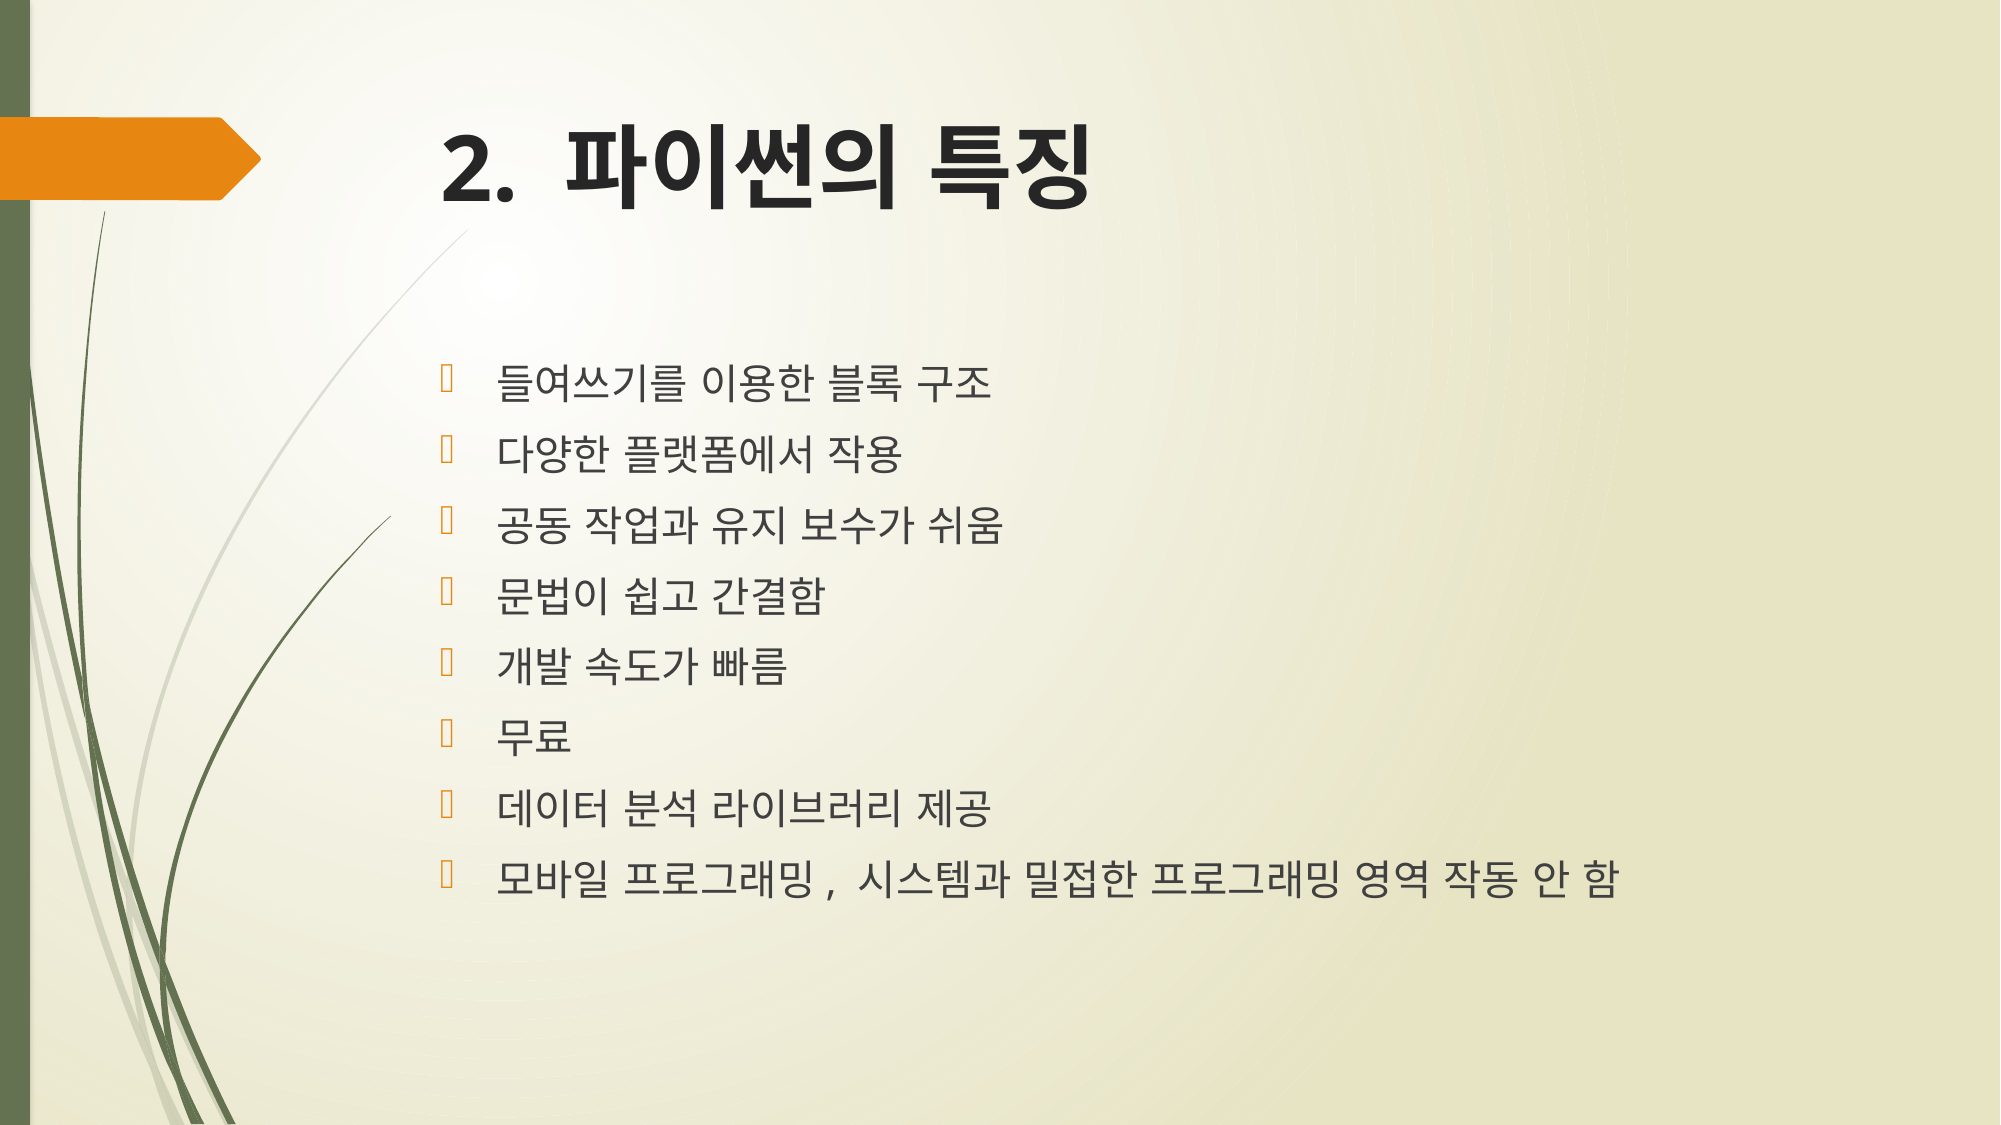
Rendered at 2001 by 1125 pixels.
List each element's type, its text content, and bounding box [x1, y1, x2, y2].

title 2. 파이썬의 특징 [425, 102, 1888, 313]
list 들여쓰기를 이용한 블록 구조 다양한 플랫폼에서 작용 공동 작업과 유지 보수가 쉬움 문법이 쉽고 간결함 개발 속도가 빠름 무료 데이터 분석 라이브러리 제공 모바일 프로그래밍, 시스템과 밀접한 프로그래밍 영역 작동 안 함 [424, 350, 1888, 970]
